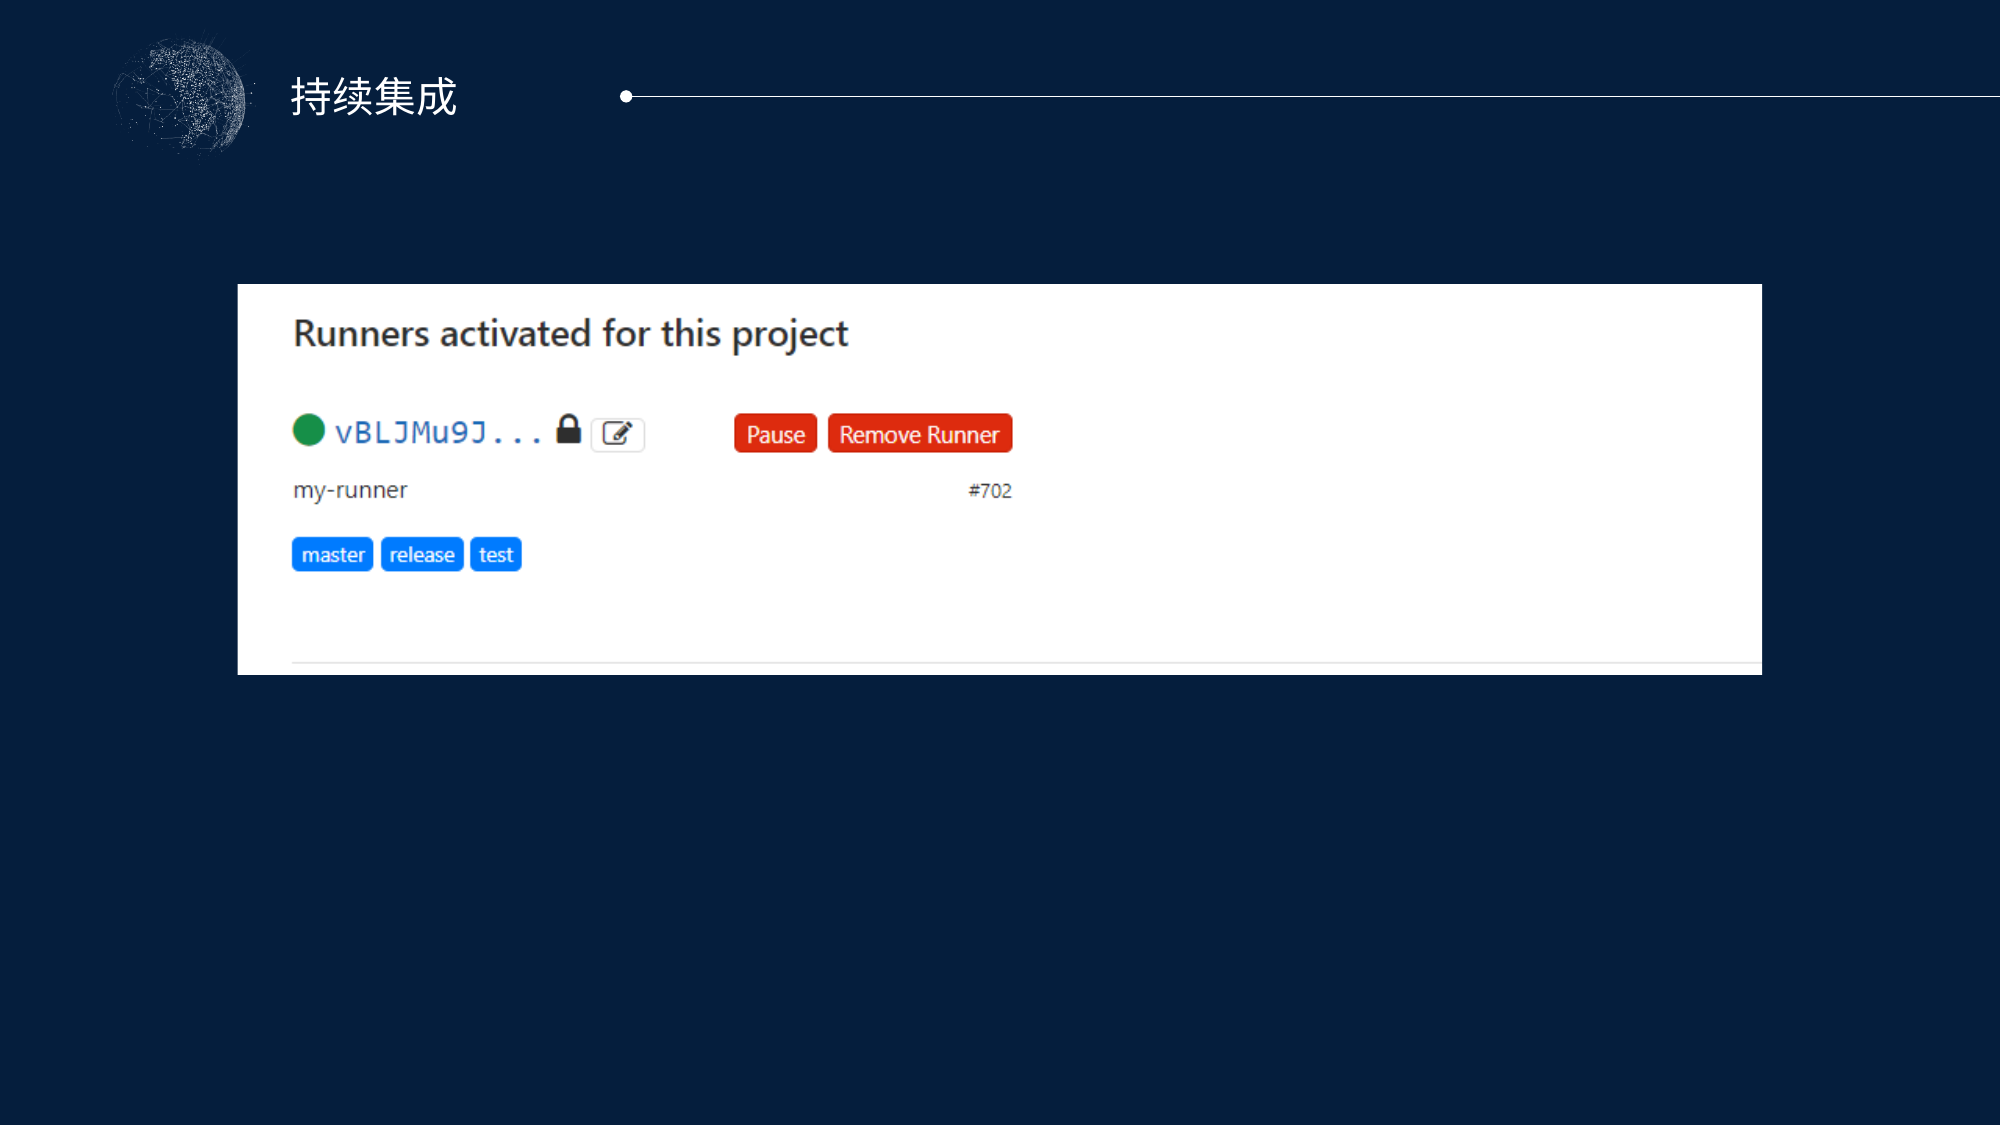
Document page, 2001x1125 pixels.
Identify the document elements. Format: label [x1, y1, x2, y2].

picture [237, 284, 1763, 675]
text_box [94, 6, 562, 187]
